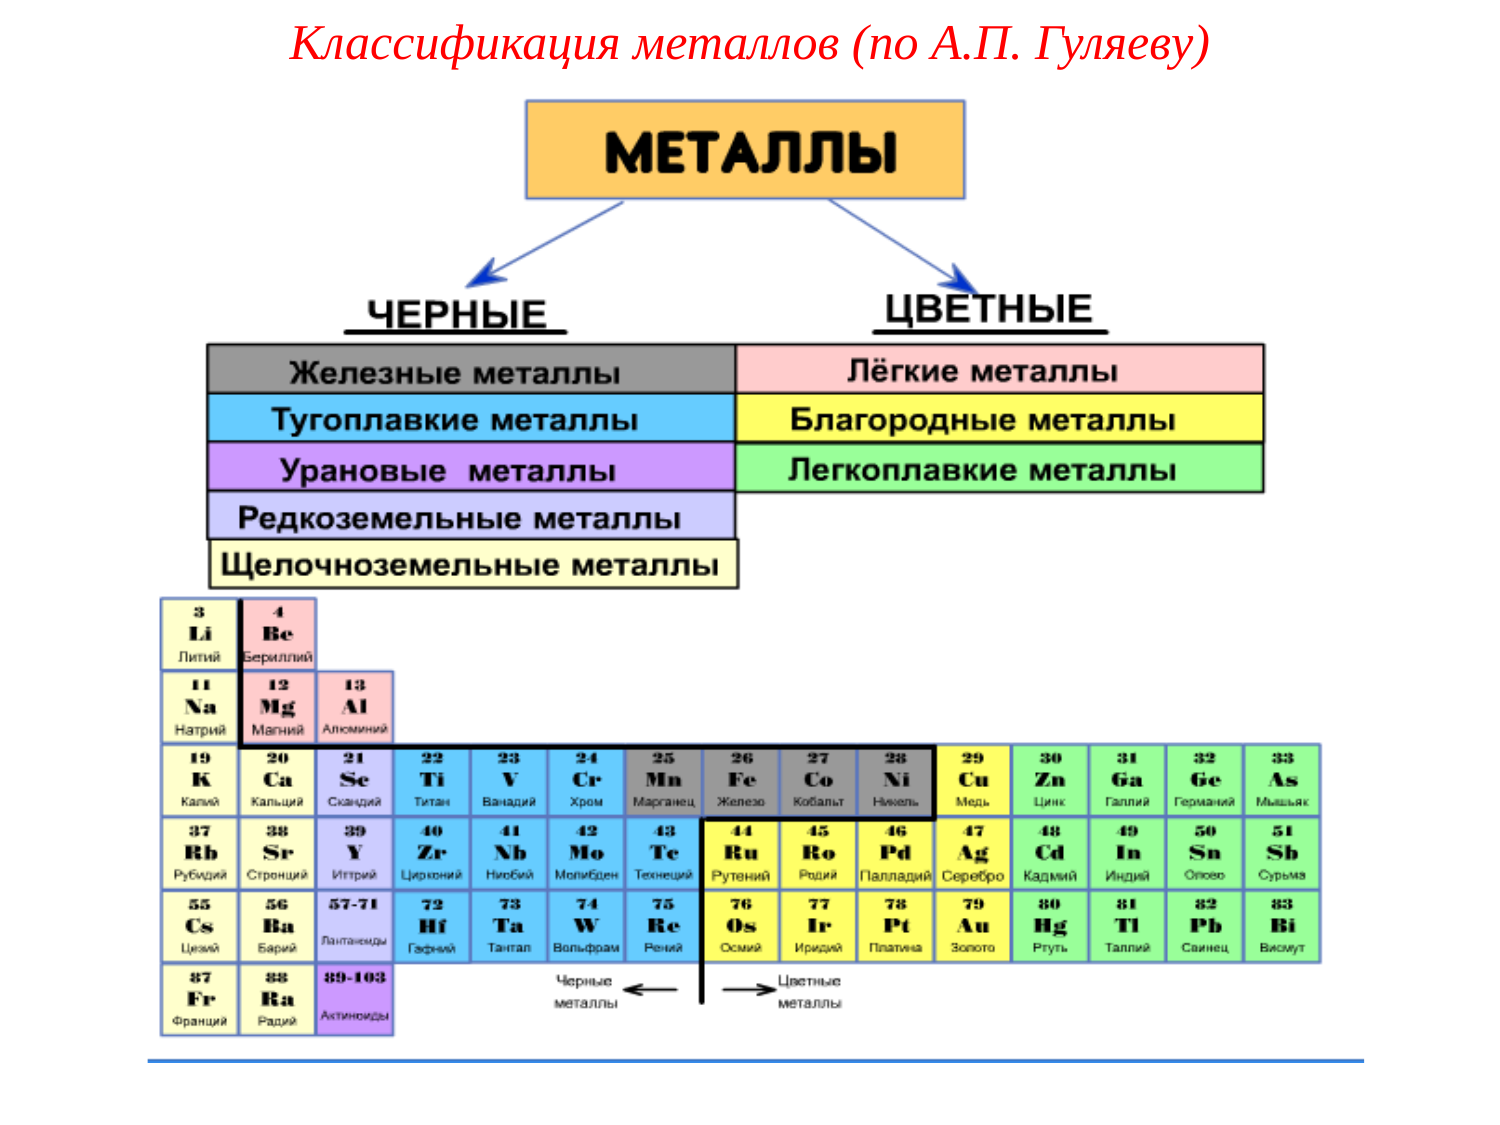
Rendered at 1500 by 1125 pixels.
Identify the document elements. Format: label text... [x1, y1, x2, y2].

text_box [147, 89, 1365, 1064]
text_box Классификация металлов (по А.П. Гуляеву) [100, 2, 1400, 78]
